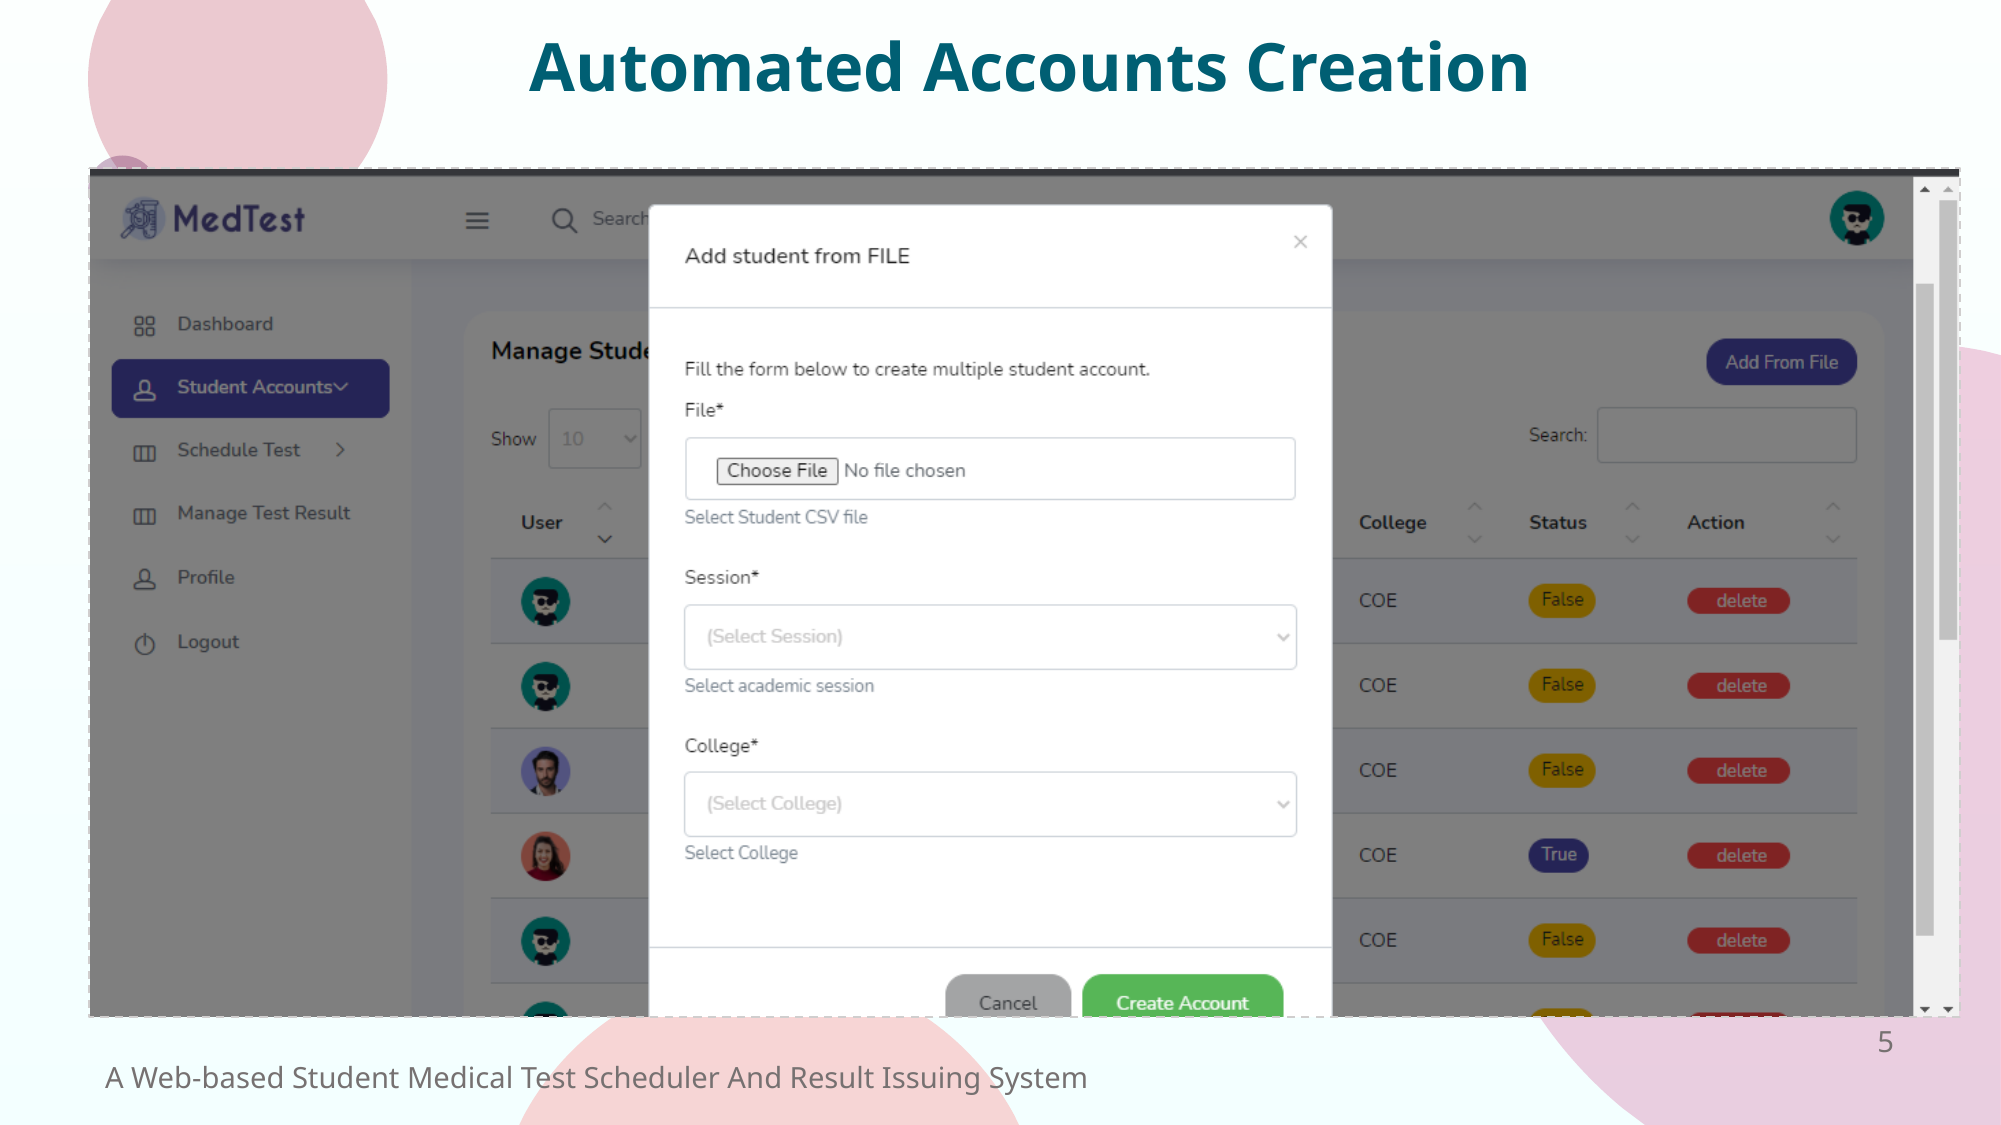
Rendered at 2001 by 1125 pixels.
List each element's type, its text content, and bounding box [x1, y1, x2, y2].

text_box 5 [1459, 1017, 1909, 1076]
text_box A Web-based Student Medical Test Scheduler And Result Issuing System [90, 1034, 1208, 1095]
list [89, 169, 1960, 1017]
title Automated Accounts Creation [341, 17, 1720, 120]
